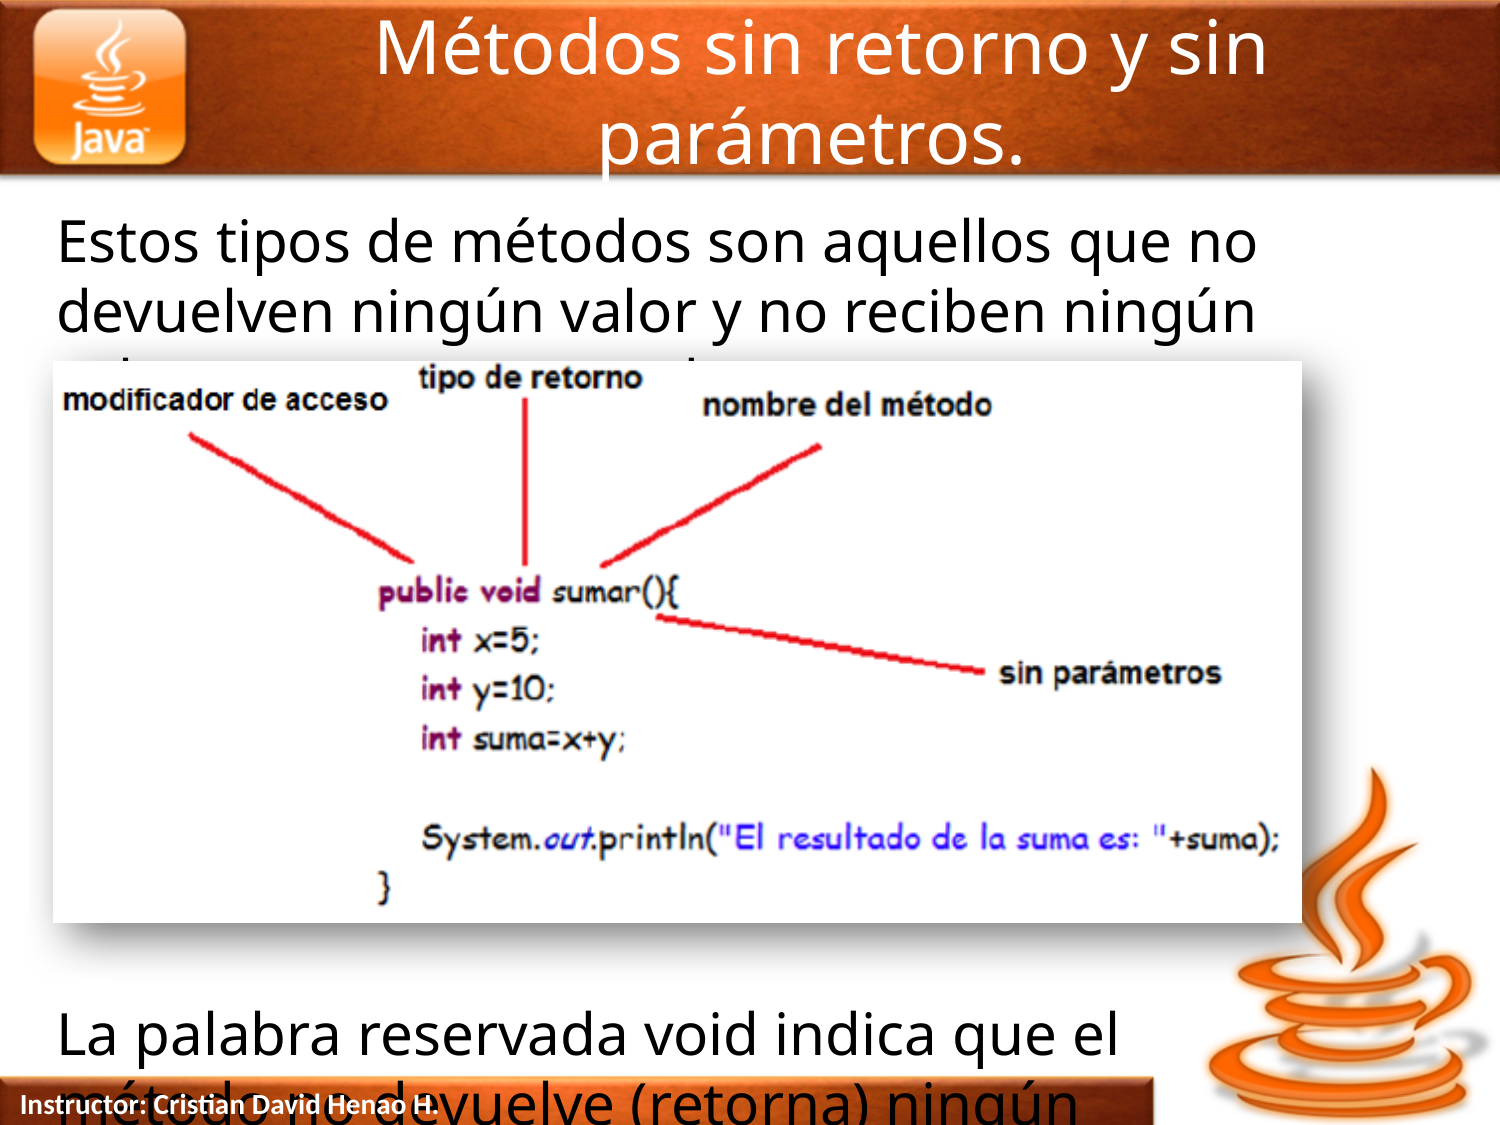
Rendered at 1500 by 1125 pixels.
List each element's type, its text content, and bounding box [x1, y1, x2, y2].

title Métodos sin retorno y sin parámetros. [218, 0, 1425, 183]
list Estos tipos de métodos son aquellos que no devuelven ningún valor y no reciben ningún valor para ser procesado. La palabra reservada void indica que el método no devuelve (retorna) ningún resultado. [41, 196, 1329, 376]
text_box Instructor: Cristian David Henao H. [4, 1082, 1140, 1124]
picture [0, 0, 1500, 1125]
list Estos tipos de métodos son aquellos que no devuelven ningún valor y no reciben ningún valor para ser procesado. La palabra reservada void indica que el método no devuelve (retorna) ningún resultado. [41, 937, 1329, 1059]
